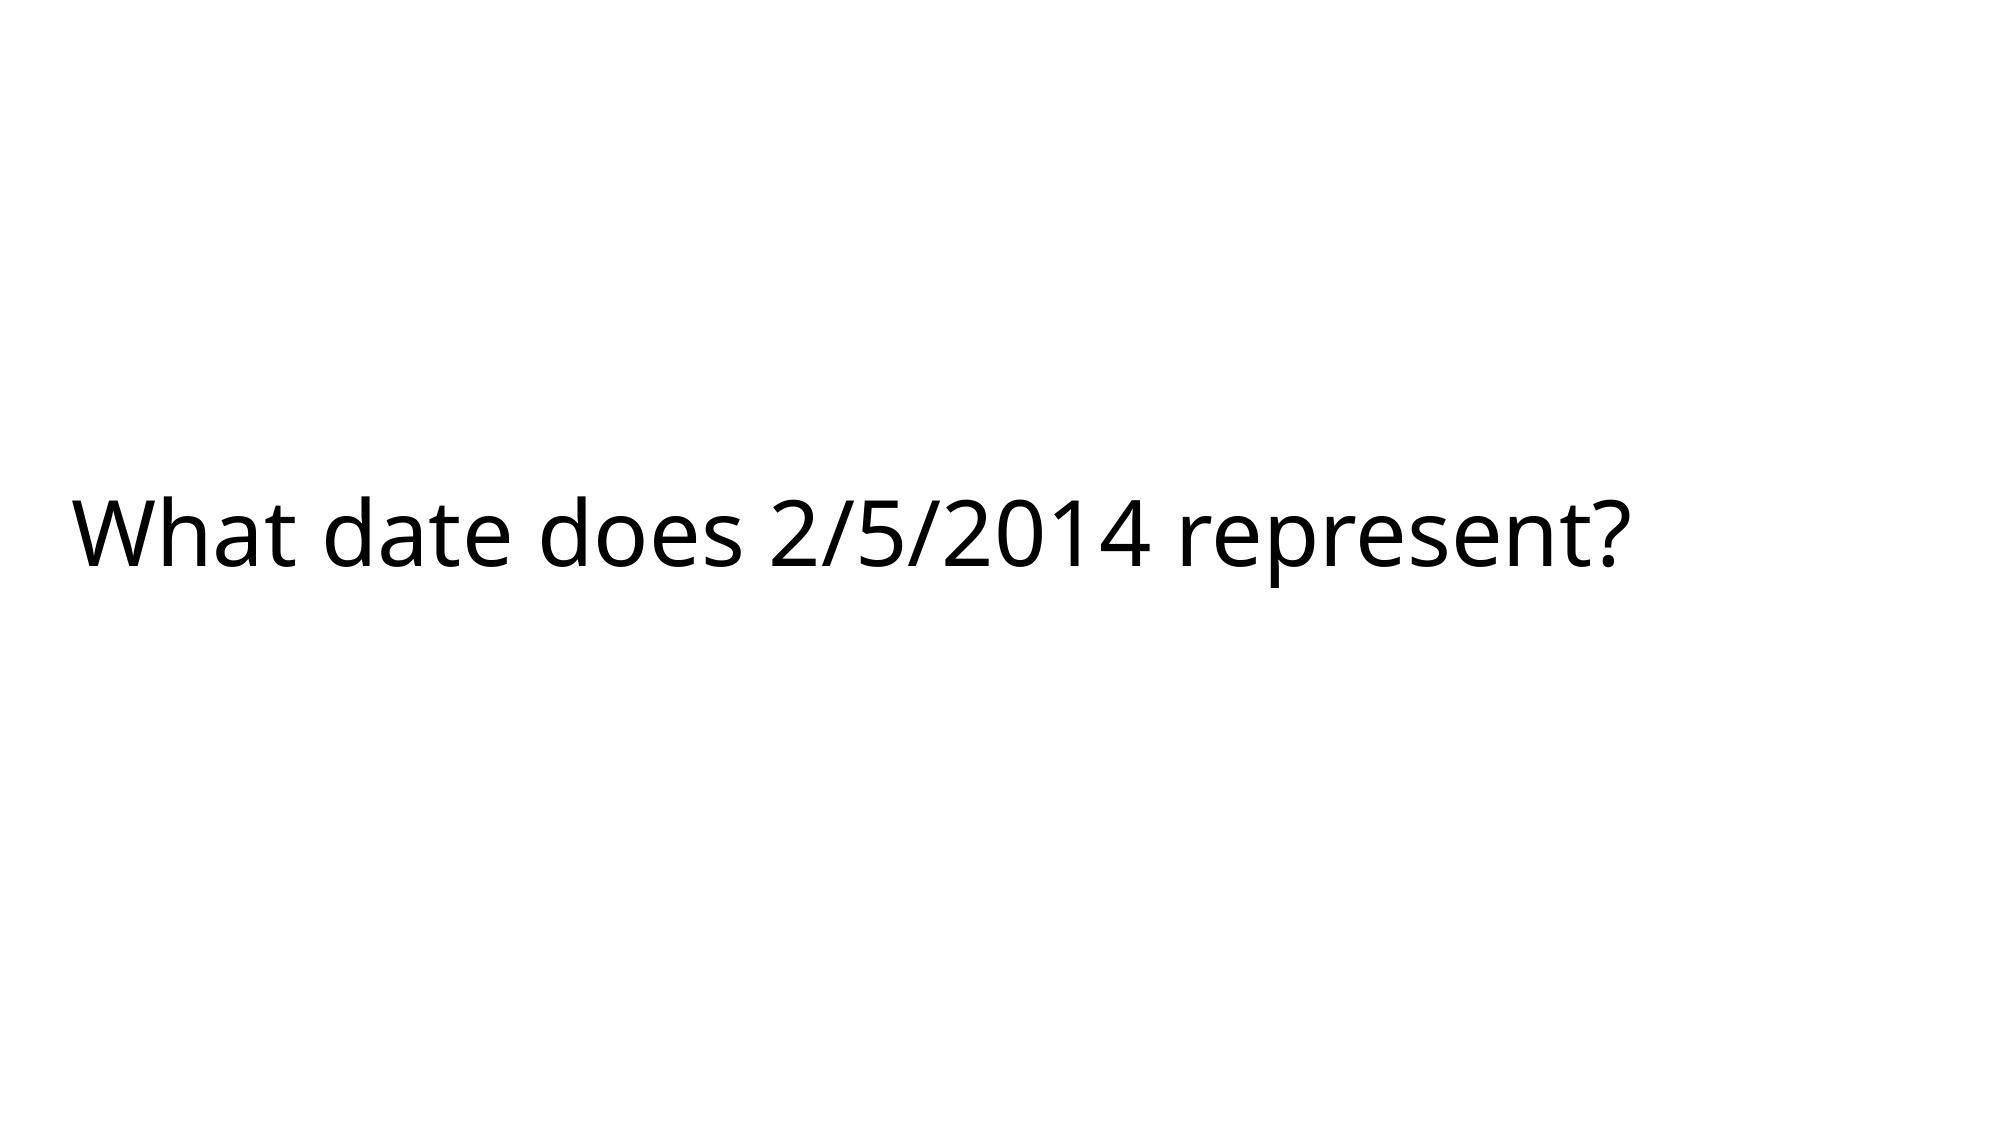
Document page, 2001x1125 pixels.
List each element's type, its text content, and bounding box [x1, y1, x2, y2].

title What date does 2/5/2014 represent? [56, 488, 1947, 663]
